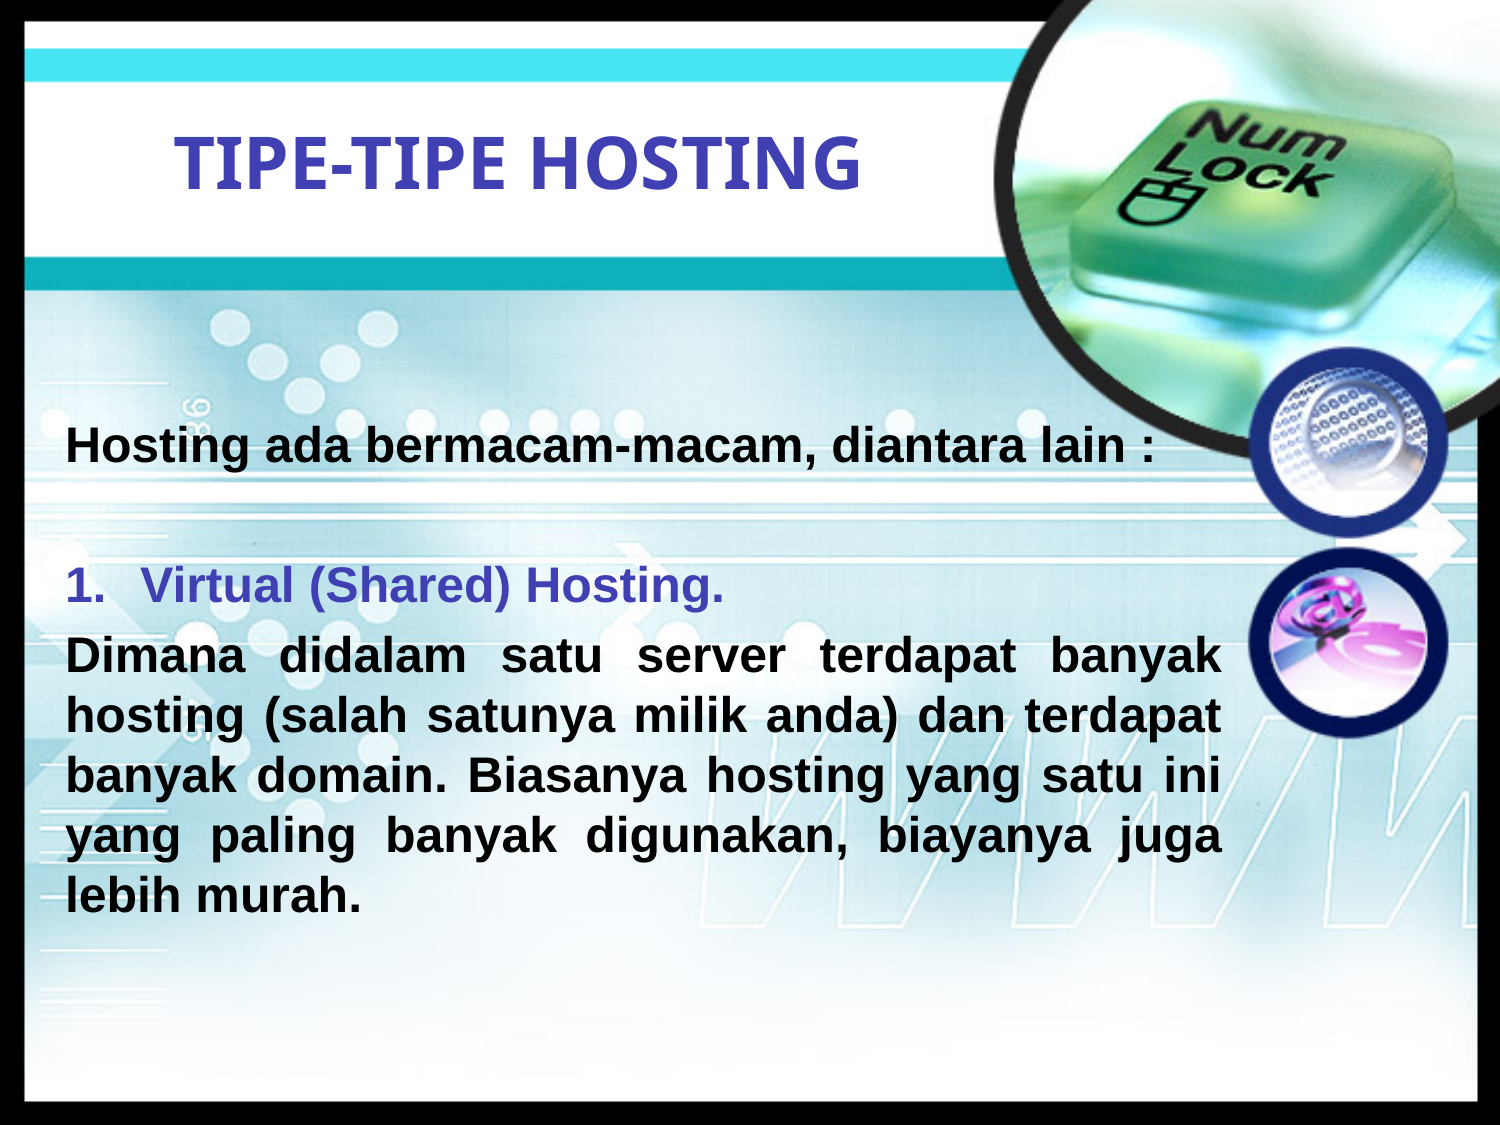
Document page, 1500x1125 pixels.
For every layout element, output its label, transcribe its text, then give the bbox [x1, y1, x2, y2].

picture [0, 0, 1500, 1125]
list Hosting ada bermacam-macam, diantara lain : Virtual (Shared) Hosting. Dimana didalam satu server terdapat banyak hosting (salah satunya milik anda) dan terdapat banyak domain. Biasanya hosting yang satu ini yang paling banyak digunakan, biayanya juga lebih murah. [49, 404, 1238, 941]
title TIPE-TIPE HOSTING [49, 112, 988, 208]
